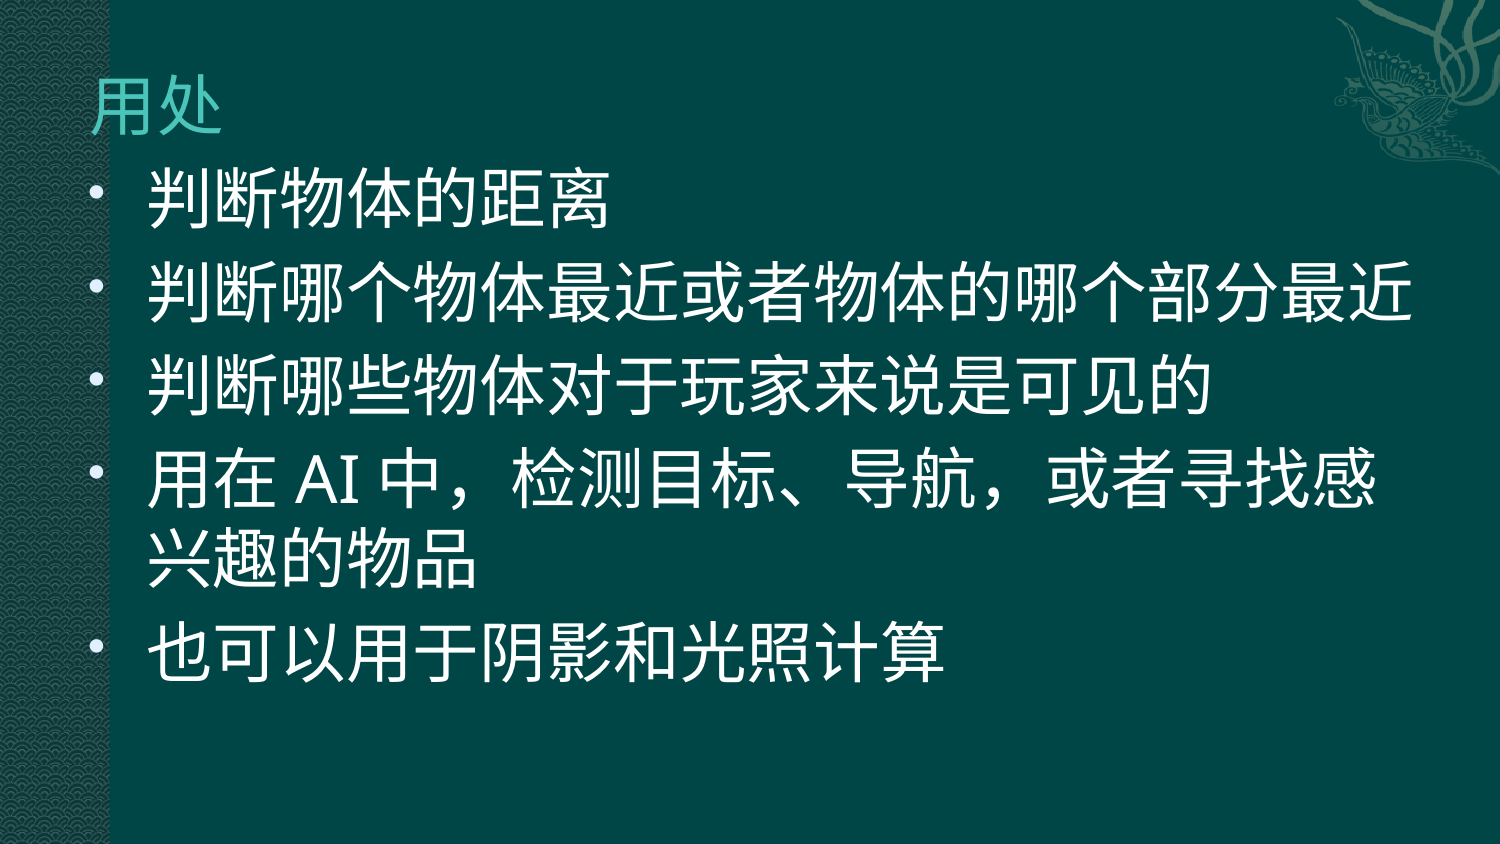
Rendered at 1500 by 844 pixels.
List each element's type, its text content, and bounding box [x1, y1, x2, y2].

picture [0, 0, 110, 844]
title 用处 [75, 33, 1351, 150]
list 判断物体的距离 判断哪个物体最近或者物体的哪个部分最近 判断哪些物体对于玩家来说是可见的 用在AI中，检测目标、导航，或者寻找感兴趣的物品 也可以用于阴影和光照计算 [75, 150, 1450, 779]
